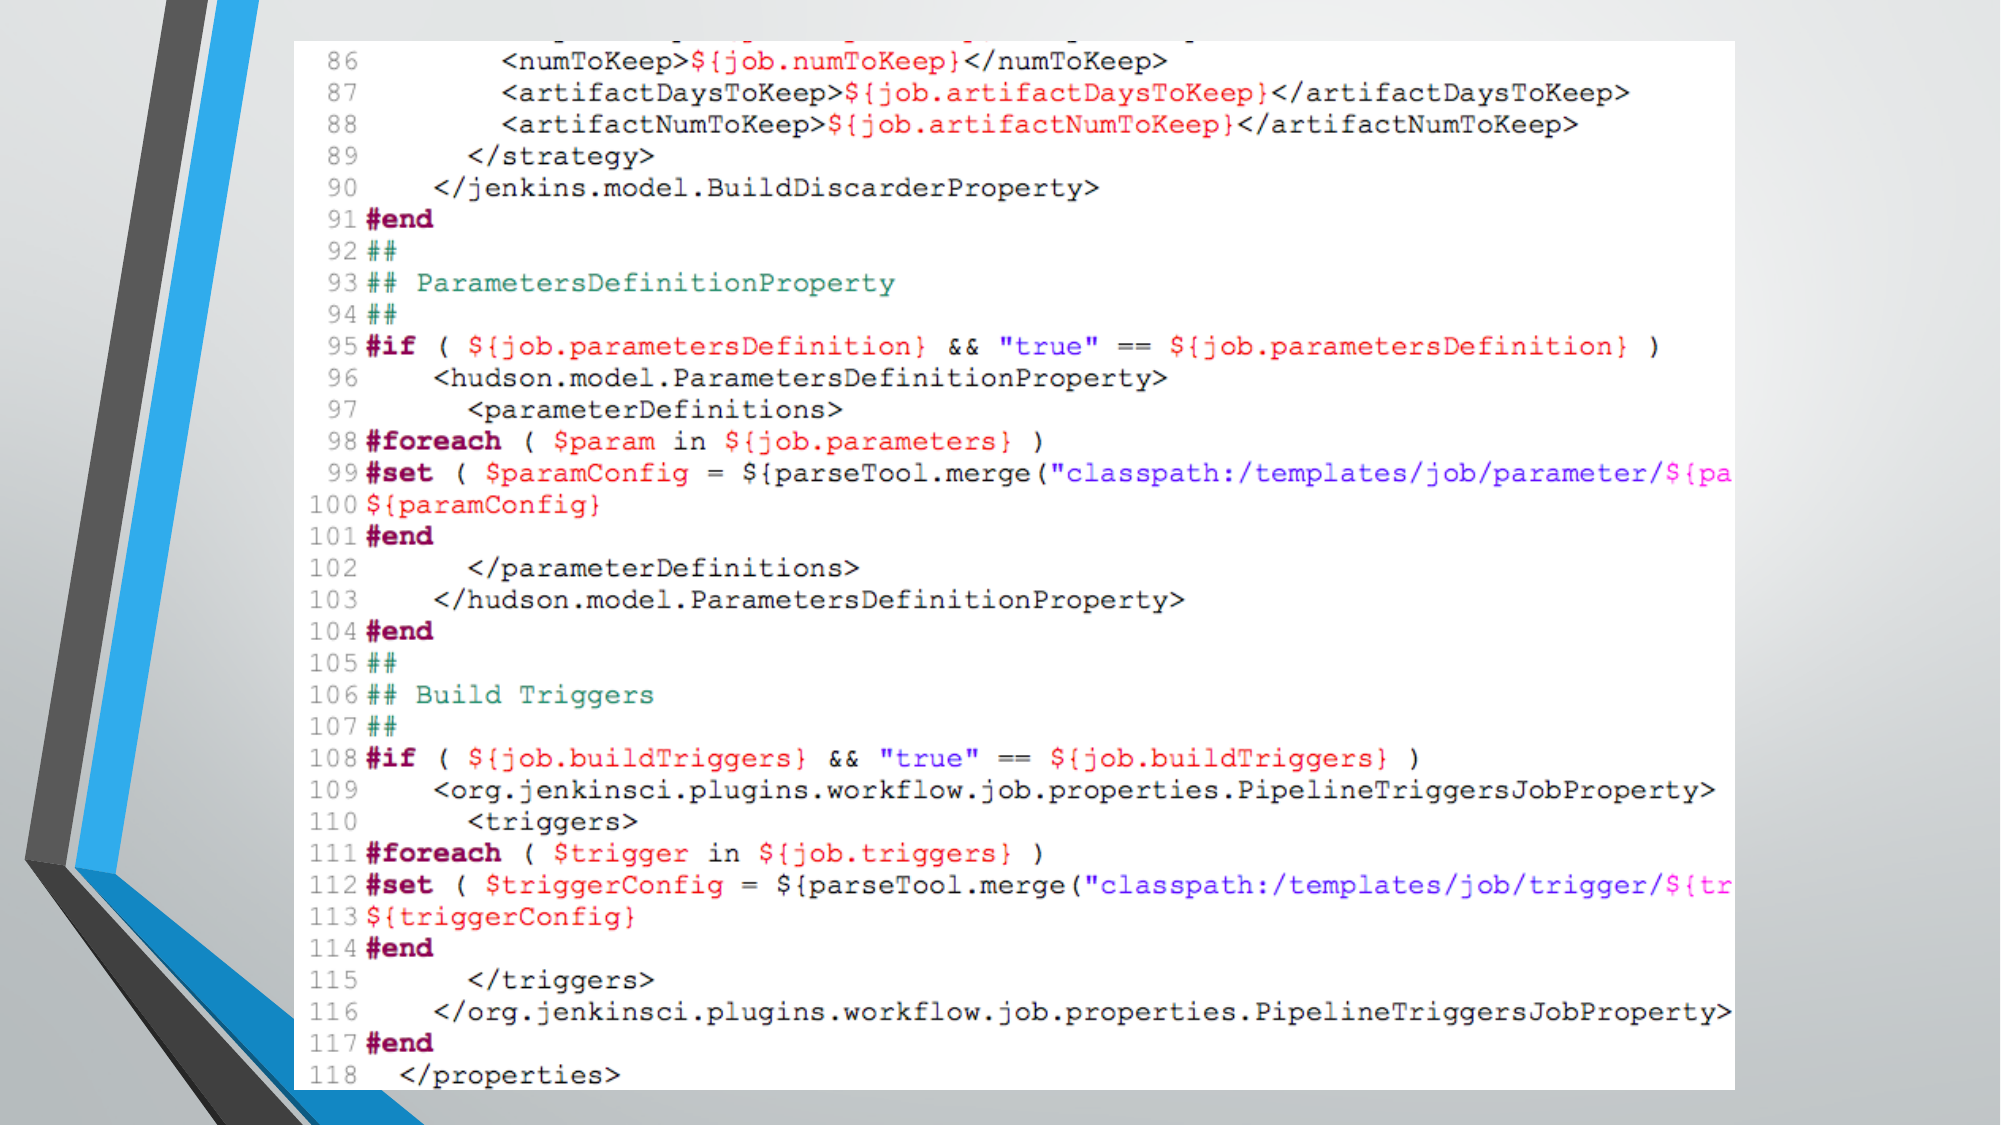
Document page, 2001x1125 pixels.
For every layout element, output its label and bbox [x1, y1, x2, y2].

picture [294, 40, 1736, 1090]
